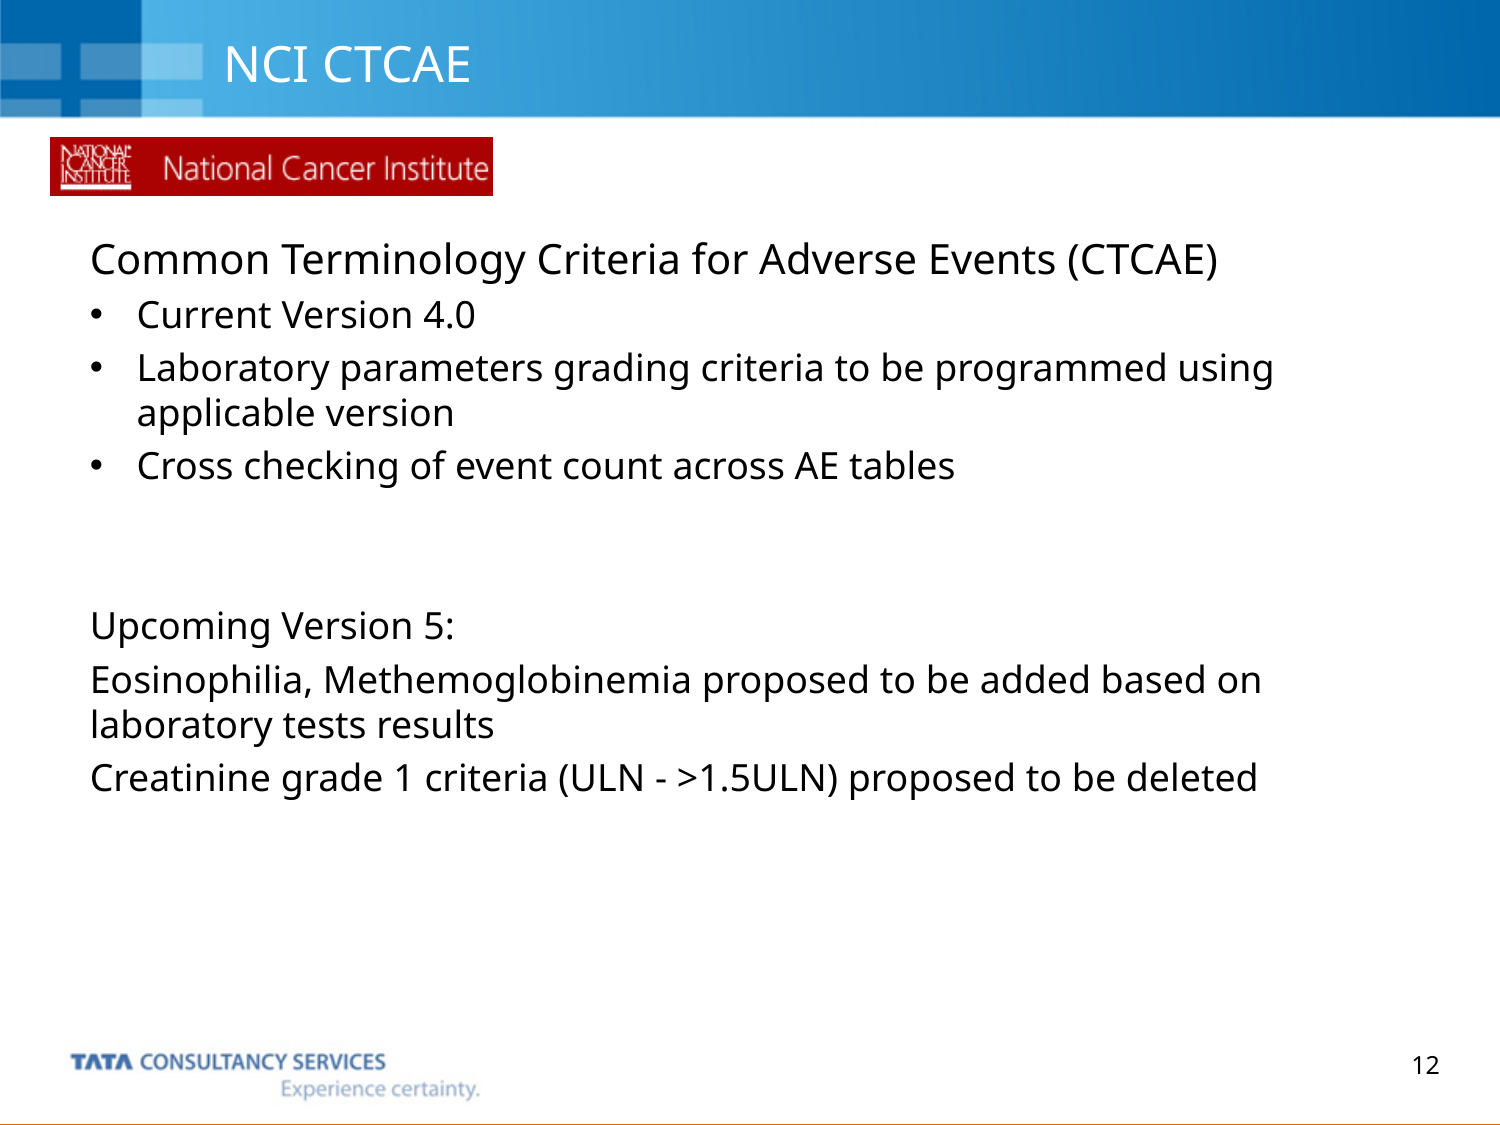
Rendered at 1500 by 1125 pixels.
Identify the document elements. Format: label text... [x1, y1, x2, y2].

text_box Common Terminology Criteria for Adverse Events (CTCAE) Current Version 4.0 Laboratory parameters grading criteria to be programmed using applicable version Cross checking of event count across AE tables Upcoming Version 5: Eosinophilia, Methemoglobinemia proposed to be added based on laboratory tests results Creatinine grade 1 criteria (ULN - >1.5ULN) proposed to be deleted [75, 224, 1463, 950]
title NCI CTCAE [208, 18, 1461, 107]
picture [0, 0, 1500, 1124]
